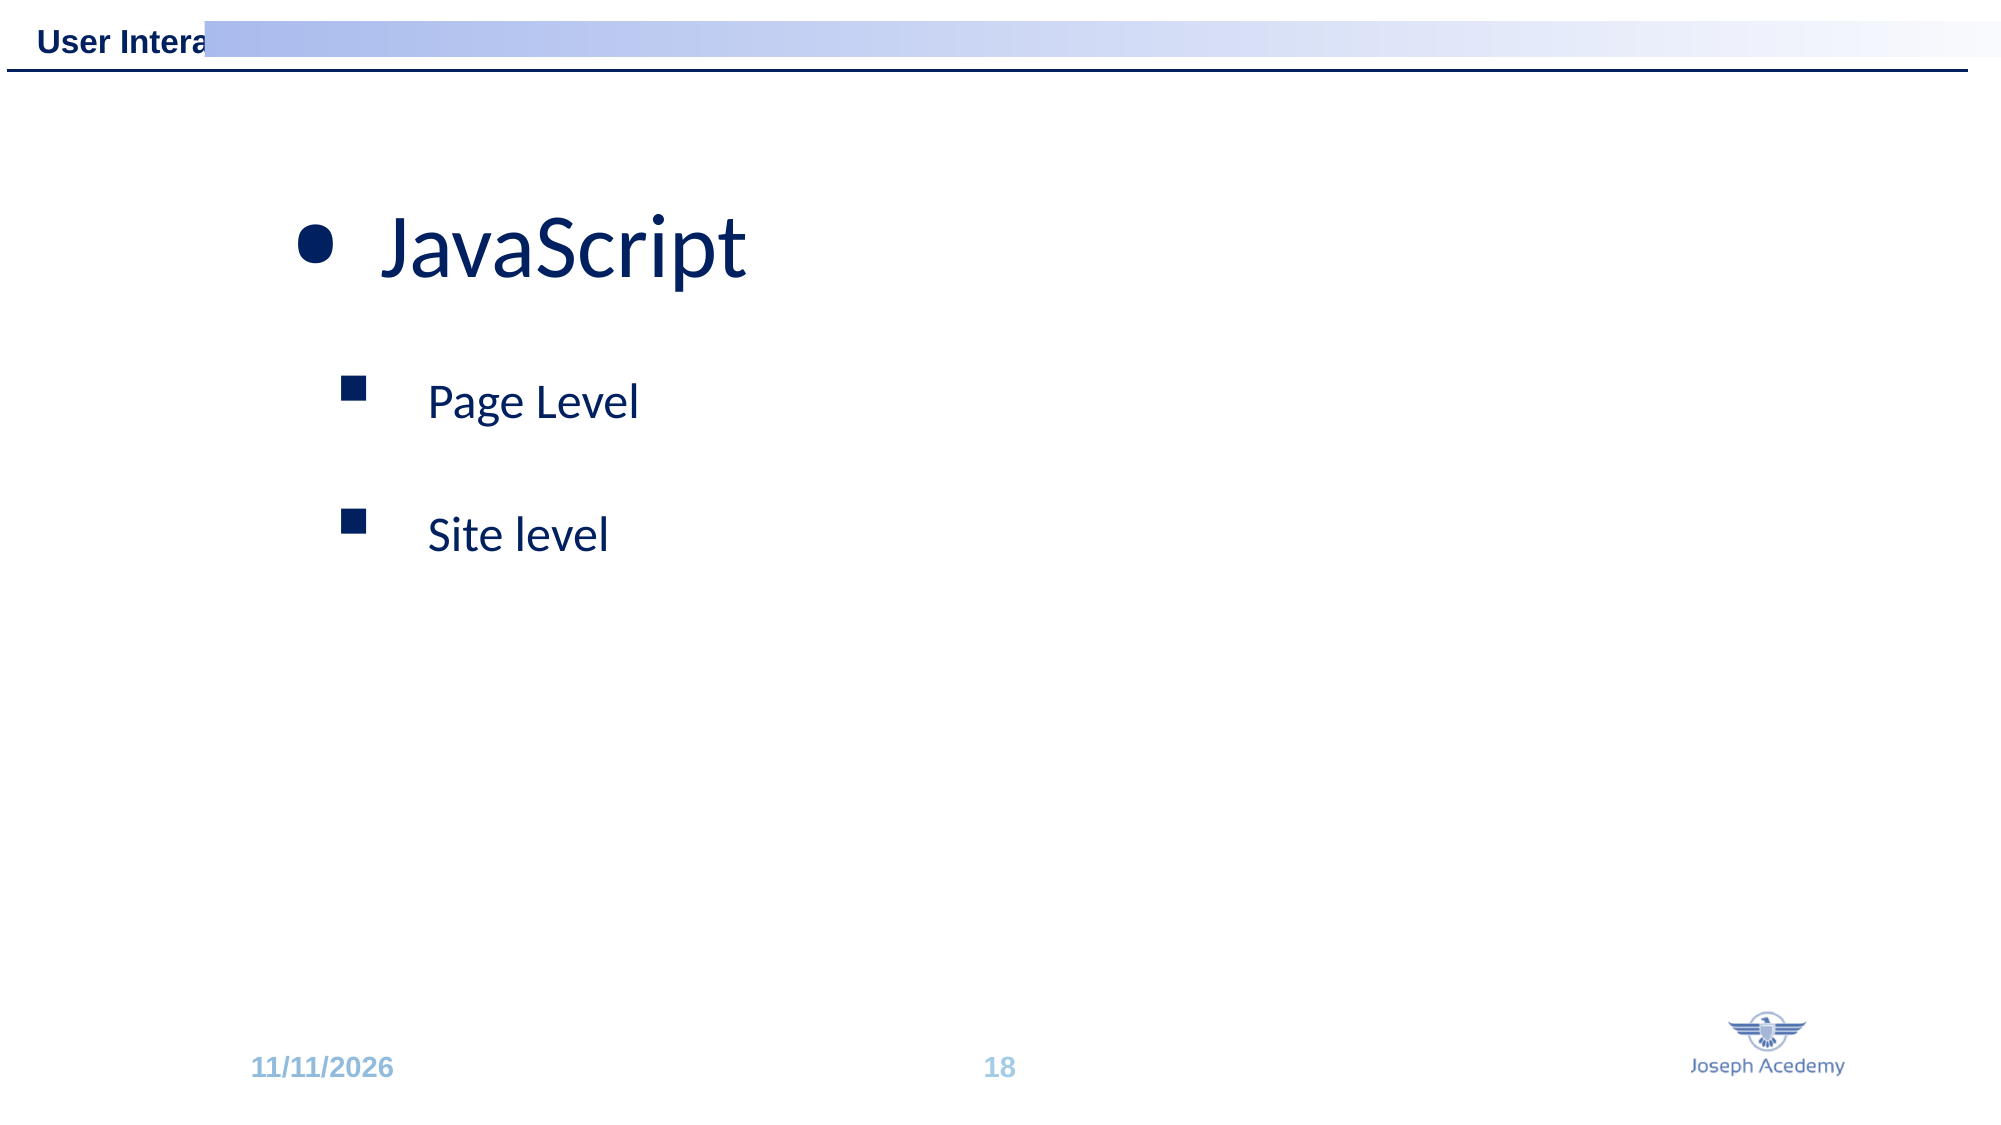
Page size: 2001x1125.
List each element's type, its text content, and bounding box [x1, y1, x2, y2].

text_box JavaScript Page Level Site level [244, 84, 1848, 827]
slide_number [235, 1035, 443, 1096]
slide_number 18 [772, 1035, 1228, 1096]
text_box [204, 21, 2000, 57]
text_box User Interaction [21, 15, 1378, 69]
